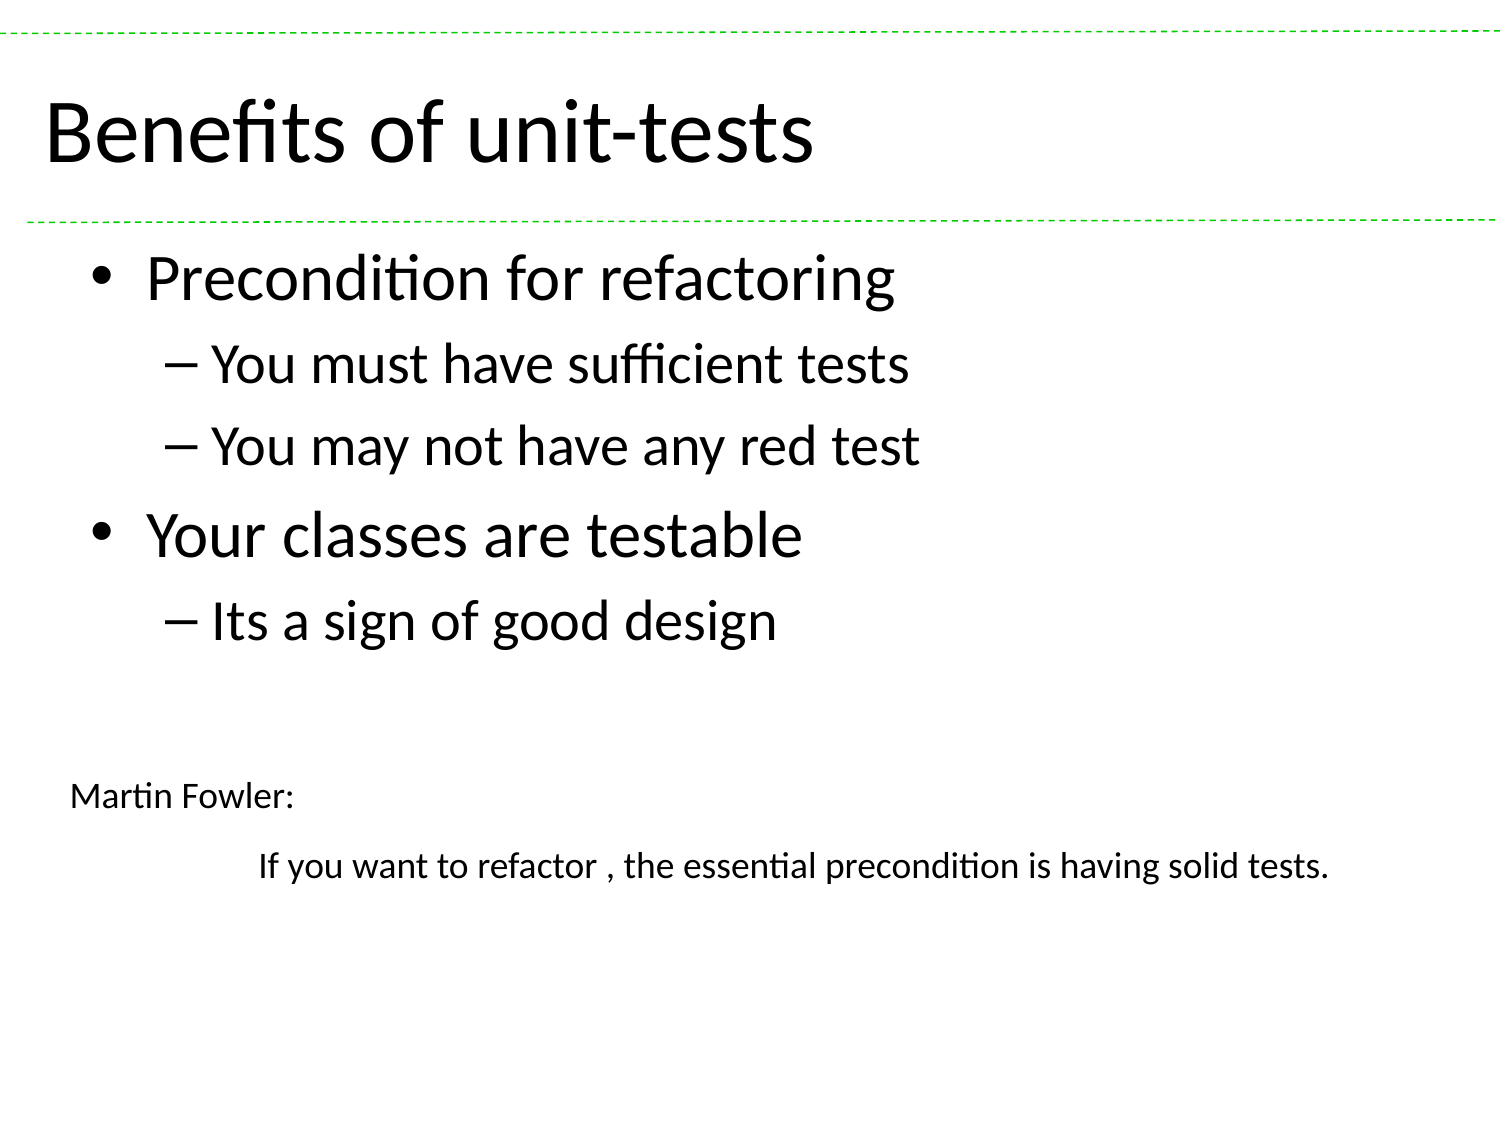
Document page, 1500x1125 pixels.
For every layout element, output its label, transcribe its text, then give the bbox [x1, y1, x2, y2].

list Precondition for refactoring You must have sufficient tests You may not have any red test Your classes are testable Its a sign of good design [75, 226, 1425, 1012]
text_box If you want to refactor , the essential precondition is having solid tests. [243, 834, 1347, 894]
title Benefits of unit-tests [29, 32, 1483, 220]
text_box Martin Fowler: [54, 763, 319, 823]
